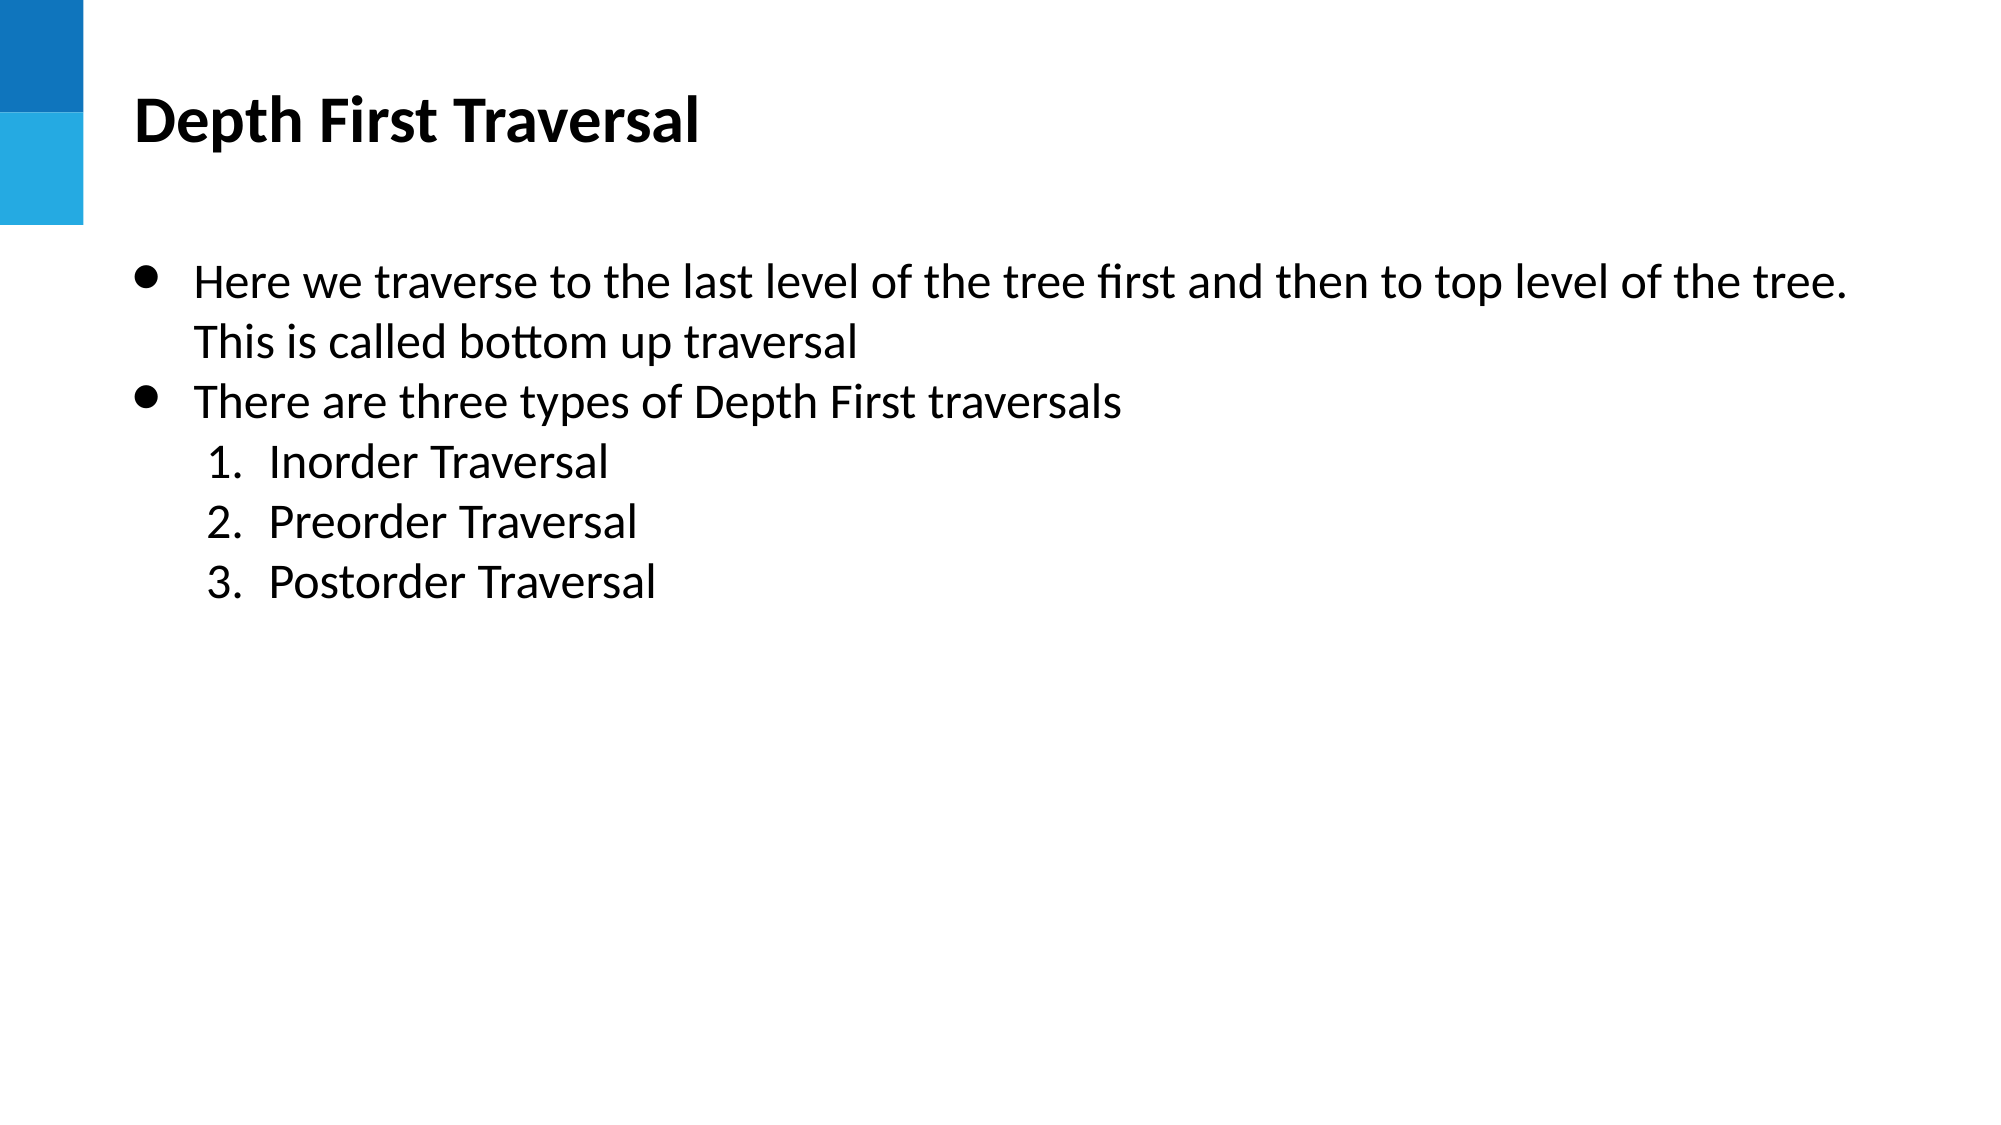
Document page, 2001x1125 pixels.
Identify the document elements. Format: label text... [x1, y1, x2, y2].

text_box Here we traverse to the last level of the tree first and then to top level of the tree. This is called bottom up traversal There are three types of Depth First traversals Inorder Traversal Preorder Traversal Postorder Traversal [103, 241, 1897, 677]
text_box Depth First Traversal [119, 68, 1913, 164]
